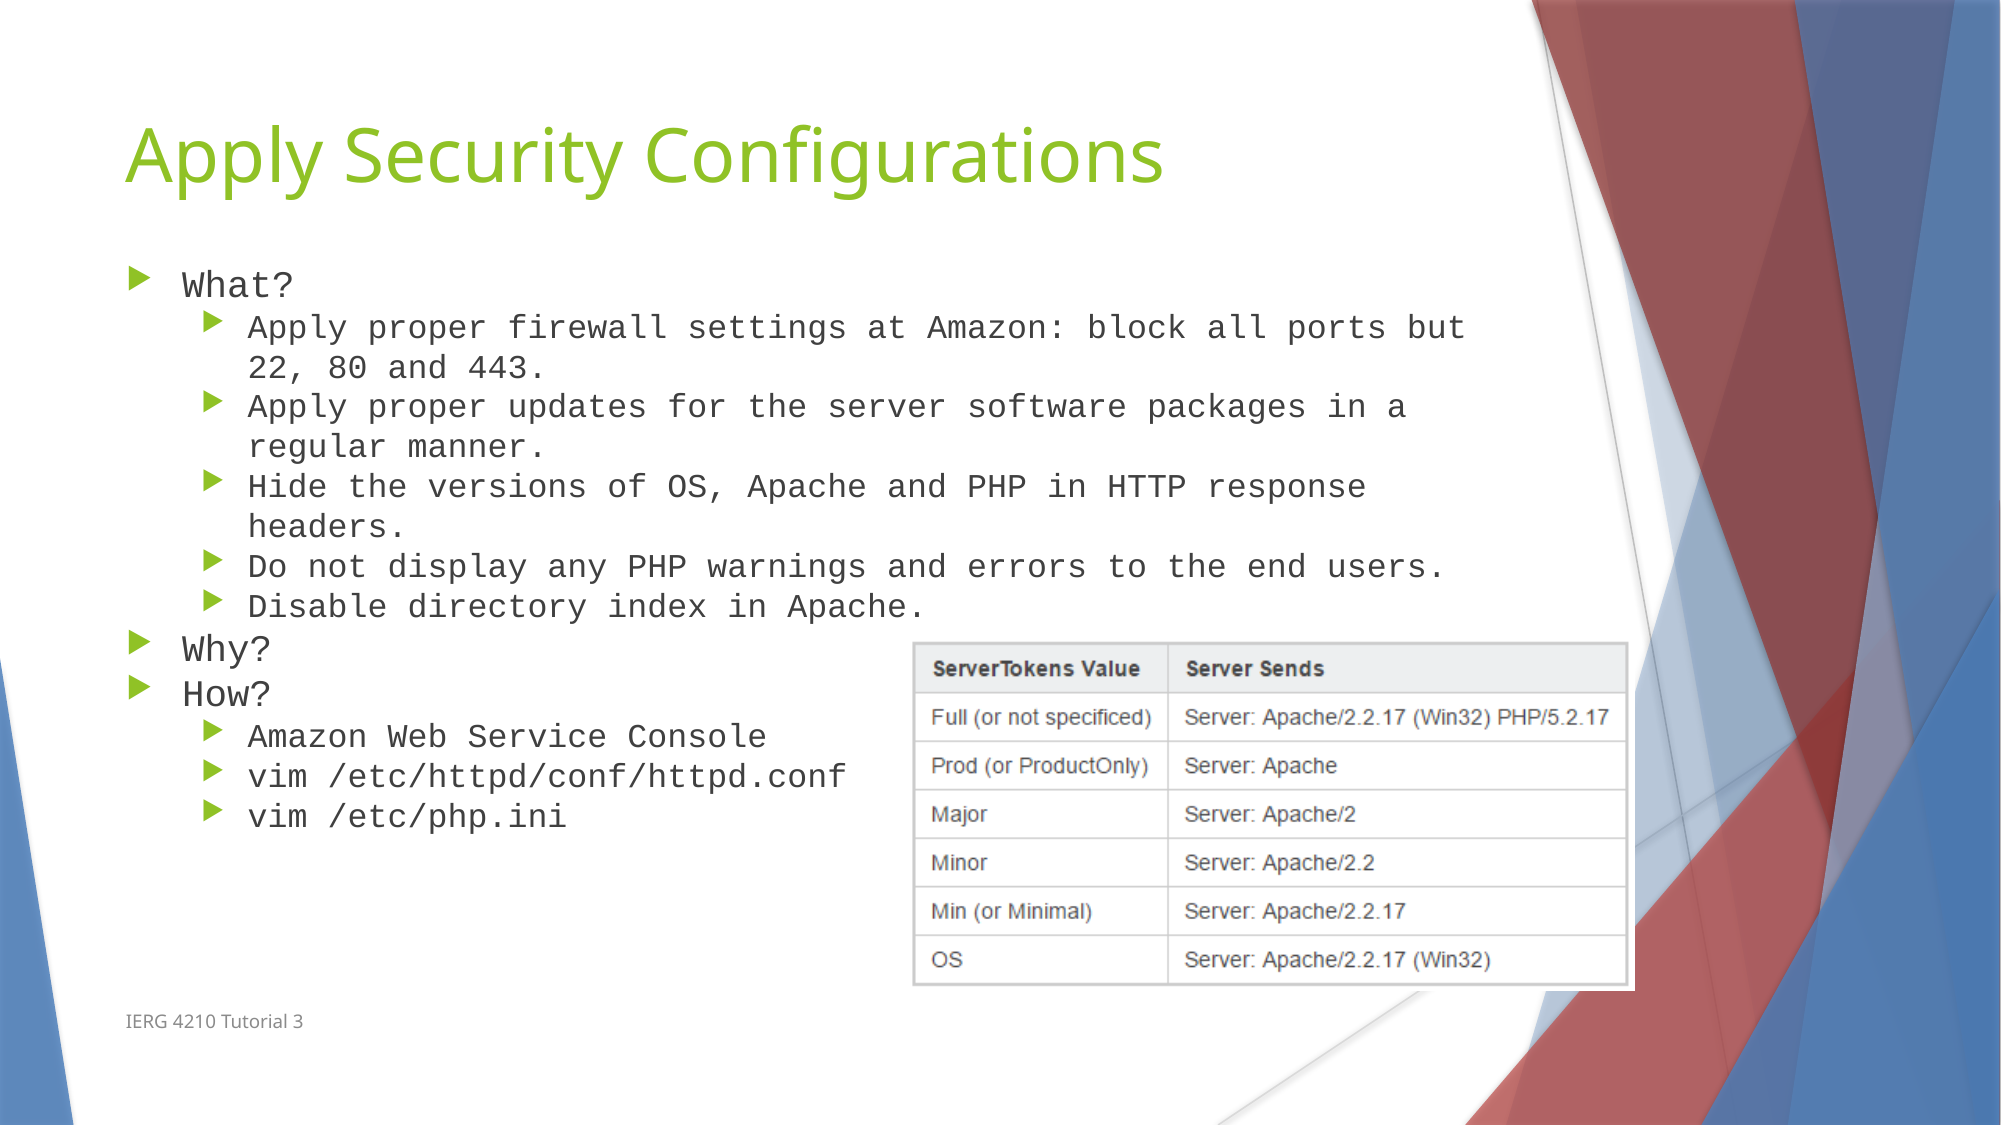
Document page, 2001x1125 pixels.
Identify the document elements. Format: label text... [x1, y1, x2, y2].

text_box IERG 4210 Tutorial 3 [111, 991, 1144, 1051]
picture [908, 639, 1636, 992]
text_box What? Apply proper firewall settings at Amazon: block all ports but 22, 80 and 443. Apply proper updates for the server software packages in a regular manner. Hide the versions of OS, Apache and PHP in HTTP response headers. Do not display any PHP warnings and errors to the end users. Disable directory index in Apache. Why? How? Amazon Web Service Console vim /etc/httpd/conf/httpd.conf vim /etc/php.ini [111, 252, 1522, 991]
text_box Apply Security Configurations [111, 99, 1522, 252]
